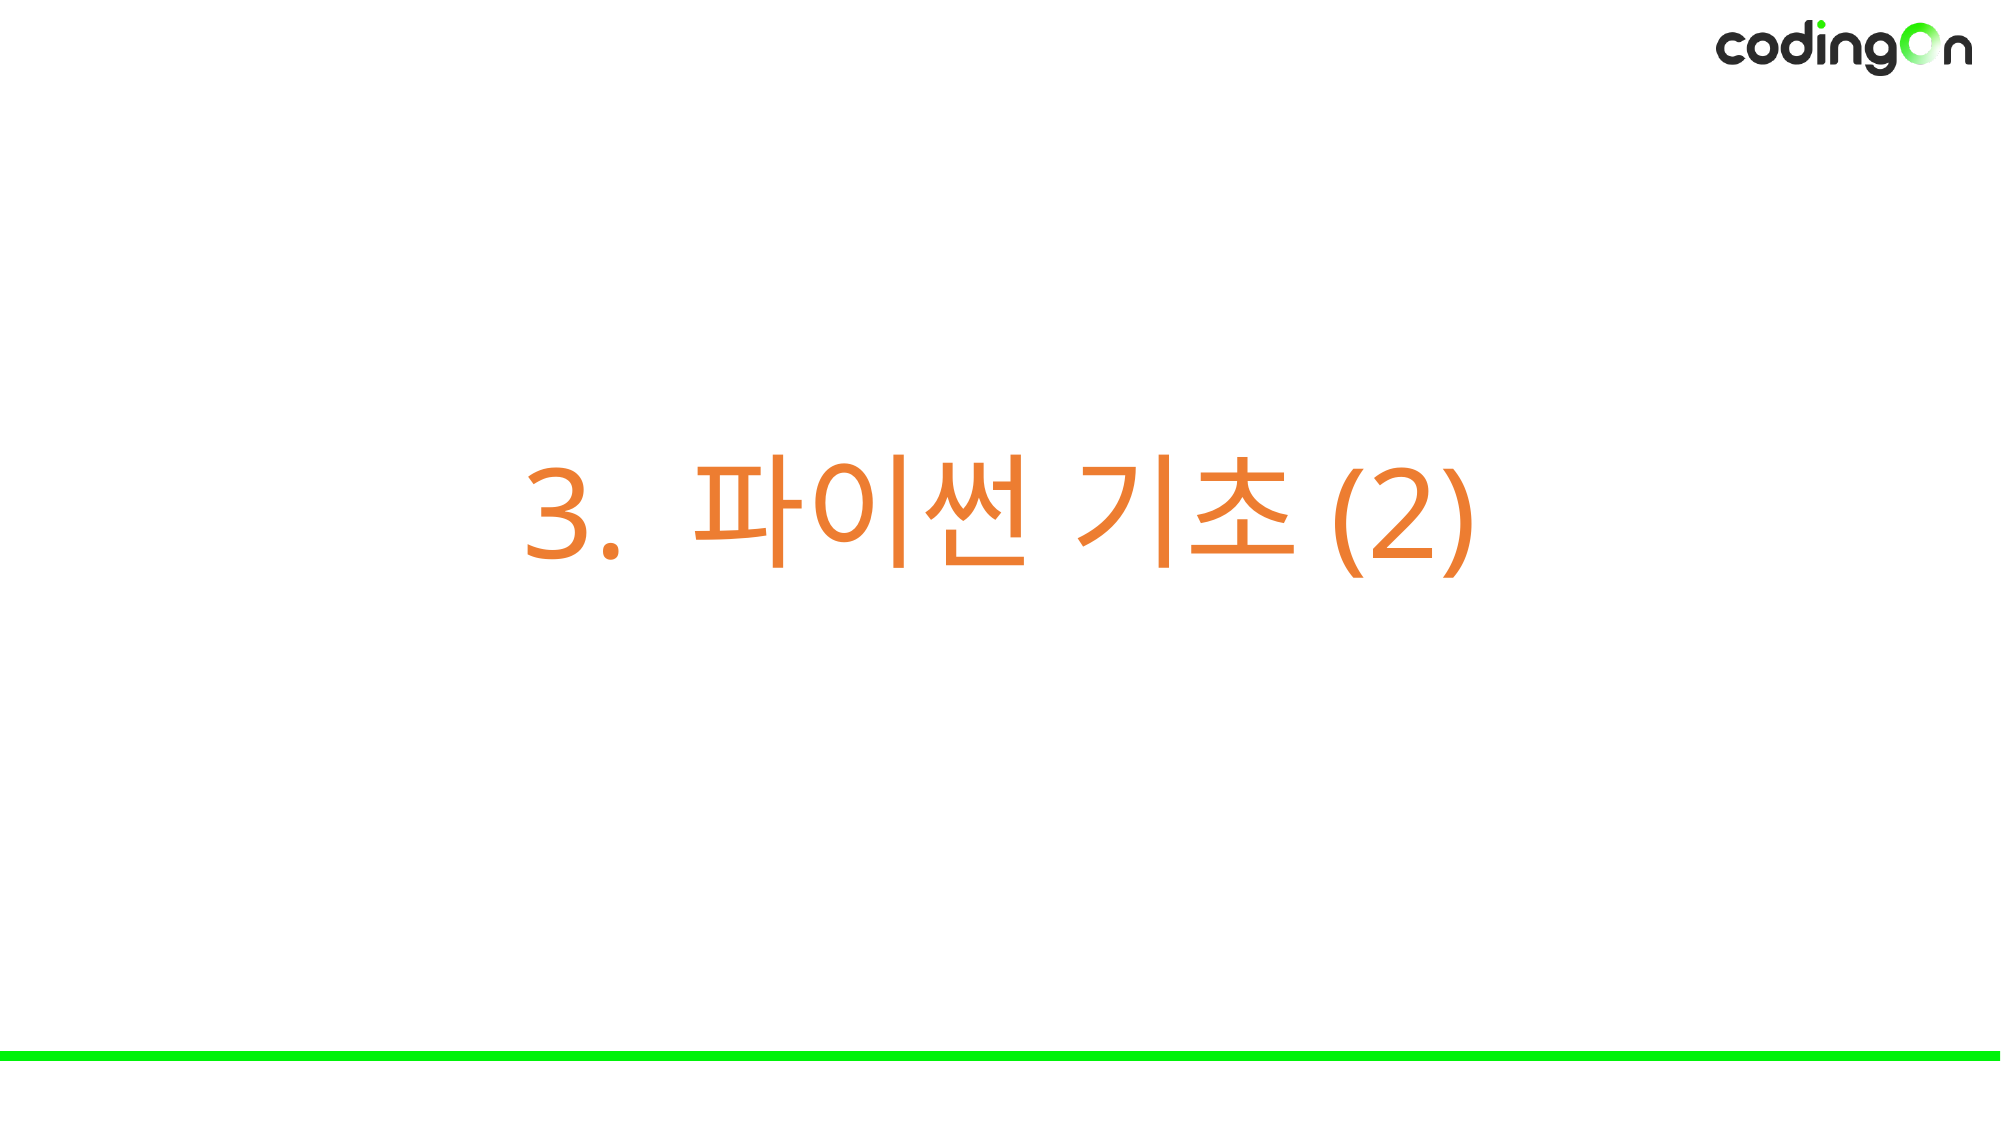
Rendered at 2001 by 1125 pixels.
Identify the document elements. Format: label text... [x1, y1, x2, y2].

picture [1716, 20, 1972, 76]
text_box 3. 파이썬 기초(2) [508, 426, 1492, 592]
